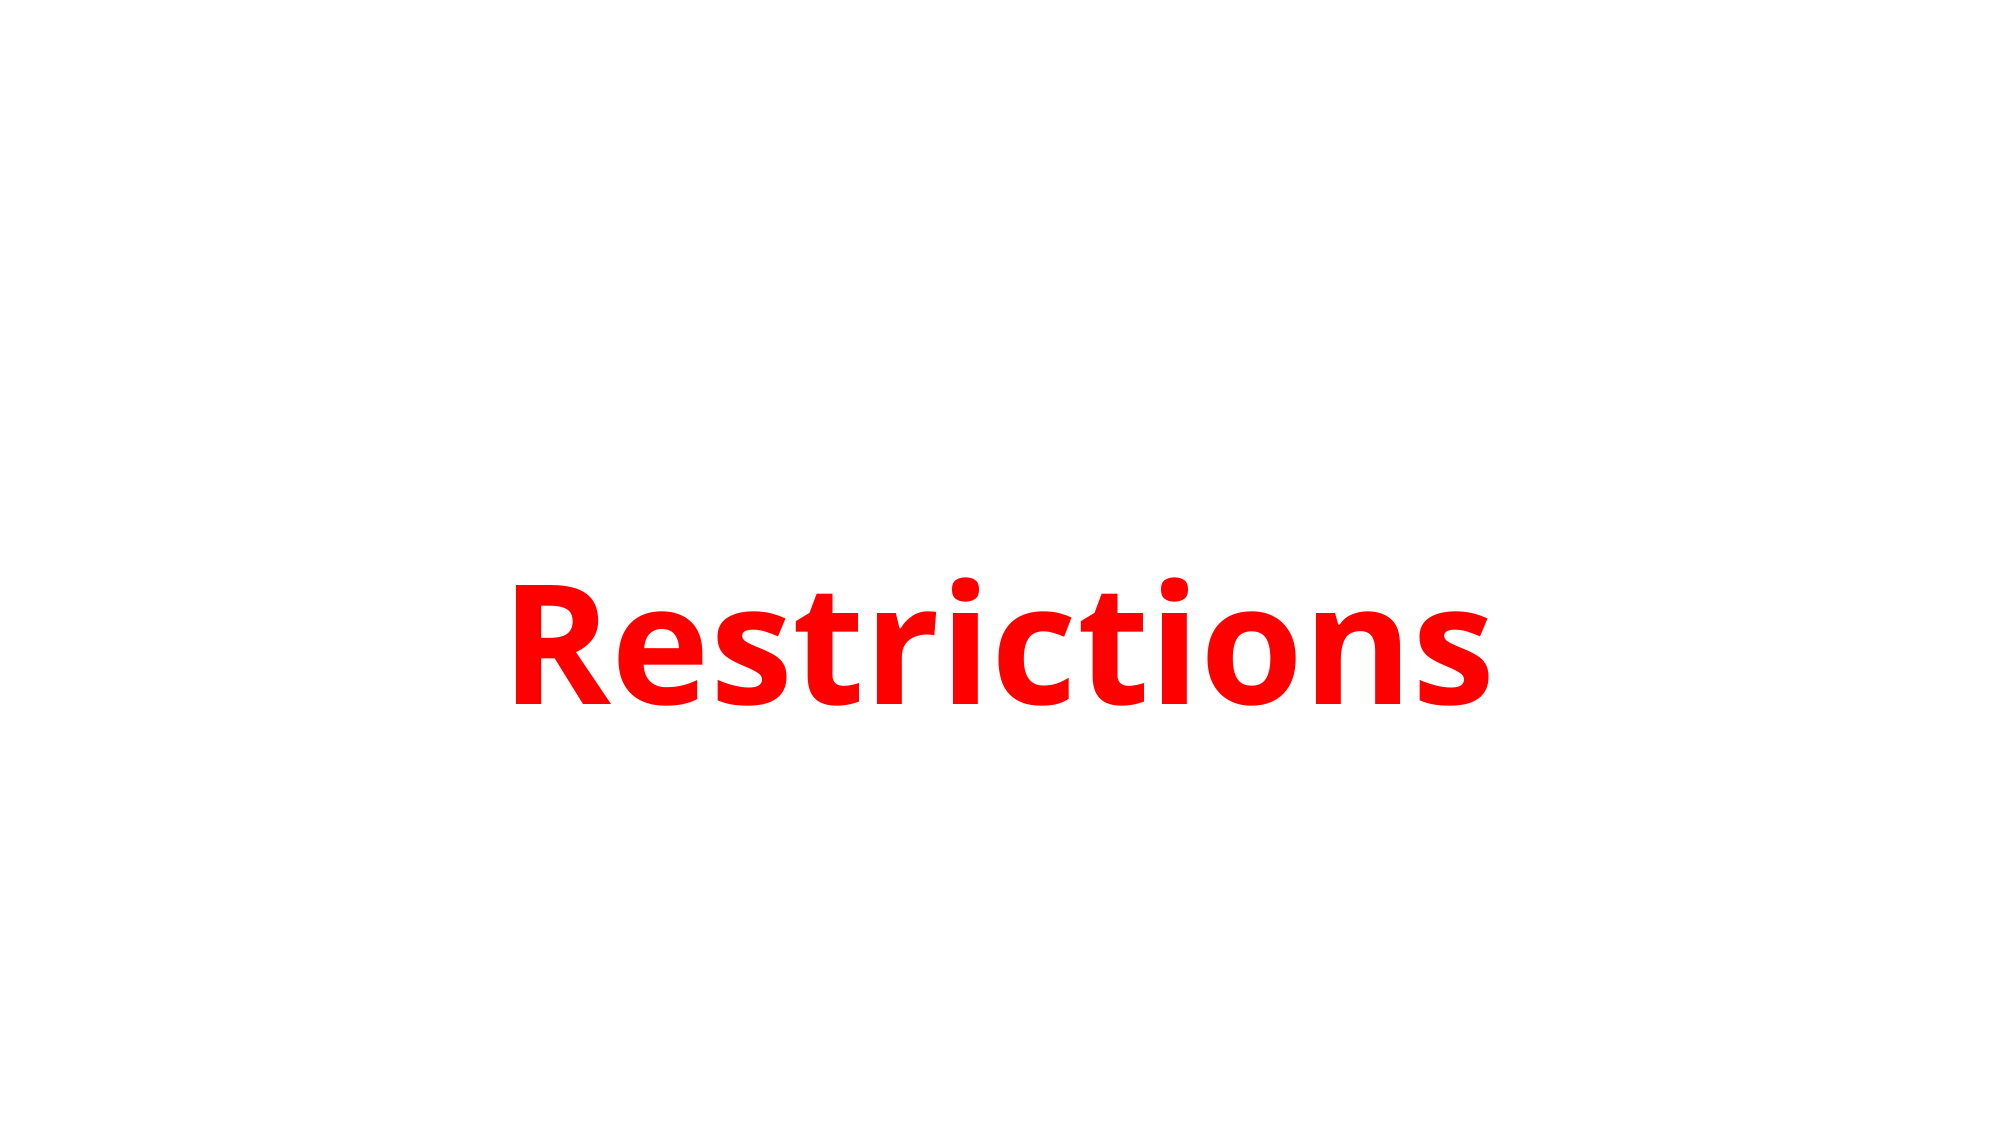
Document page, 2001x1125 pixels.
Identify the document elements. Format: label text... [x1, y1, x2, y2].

title Restrictions [136, 280, 1862, 749]
